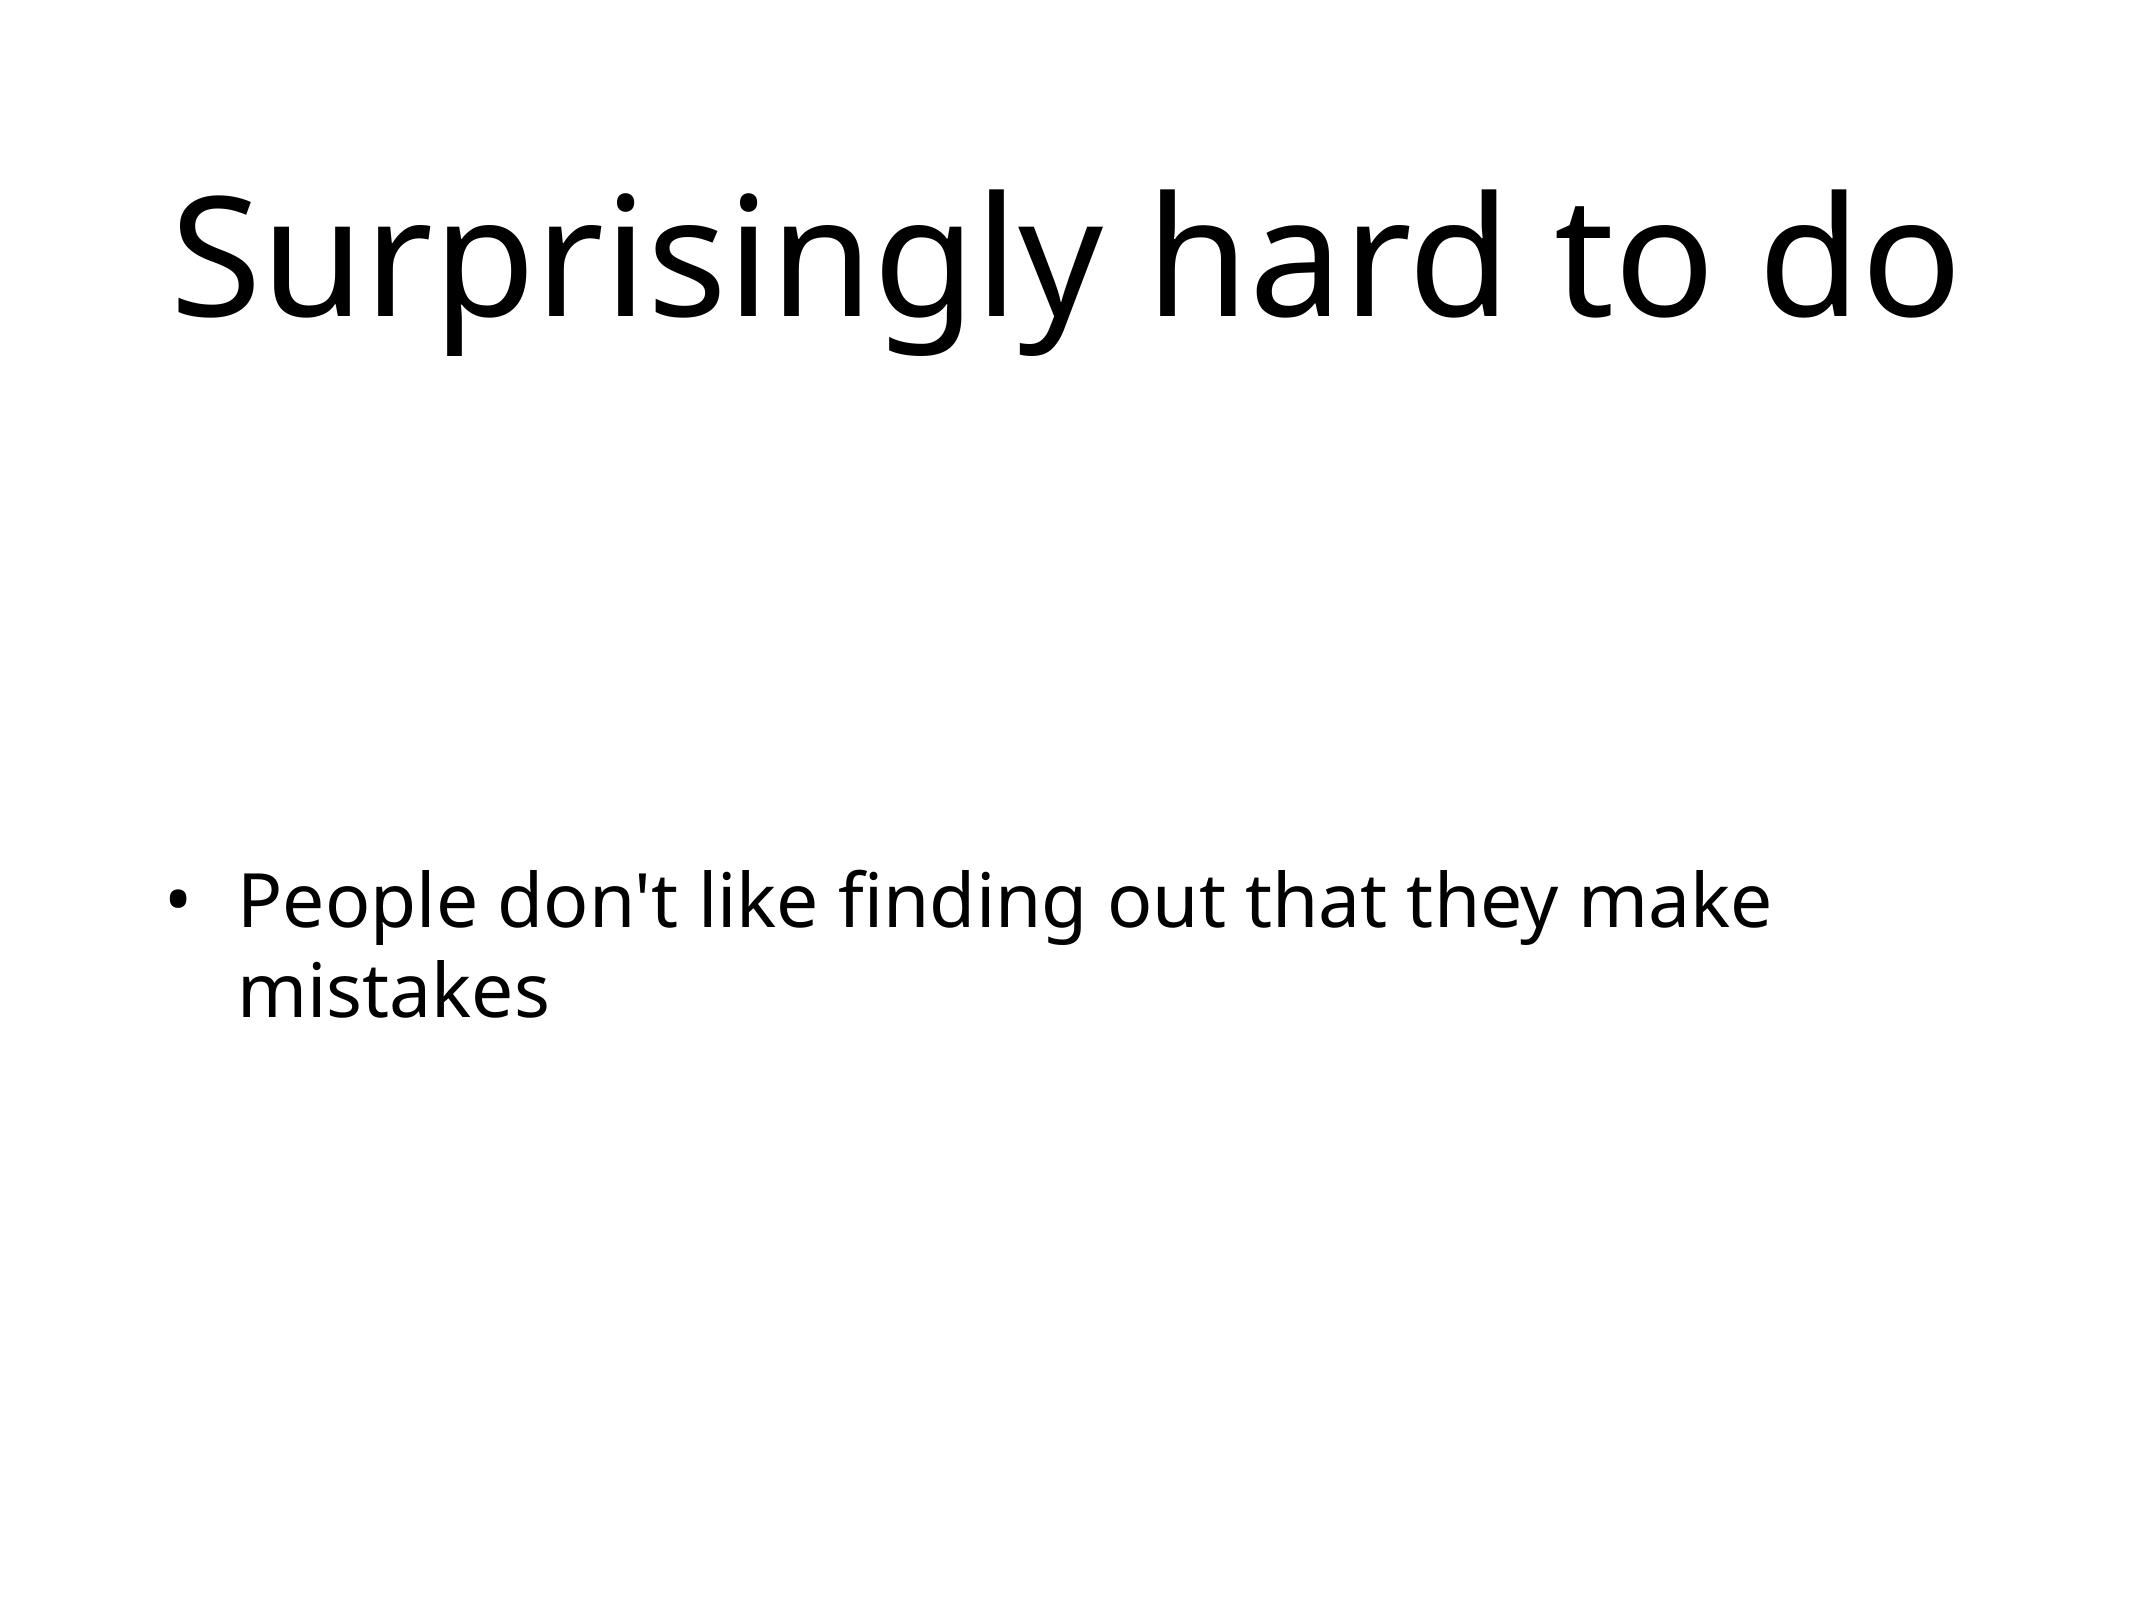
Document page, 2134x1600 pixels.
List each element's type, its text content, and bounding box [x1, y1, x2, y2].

title Surprisingly hard to do [156, 72, 1978, 427]
list People don't like finding out that they make mistakes [156, 427, 1978, 1459]
